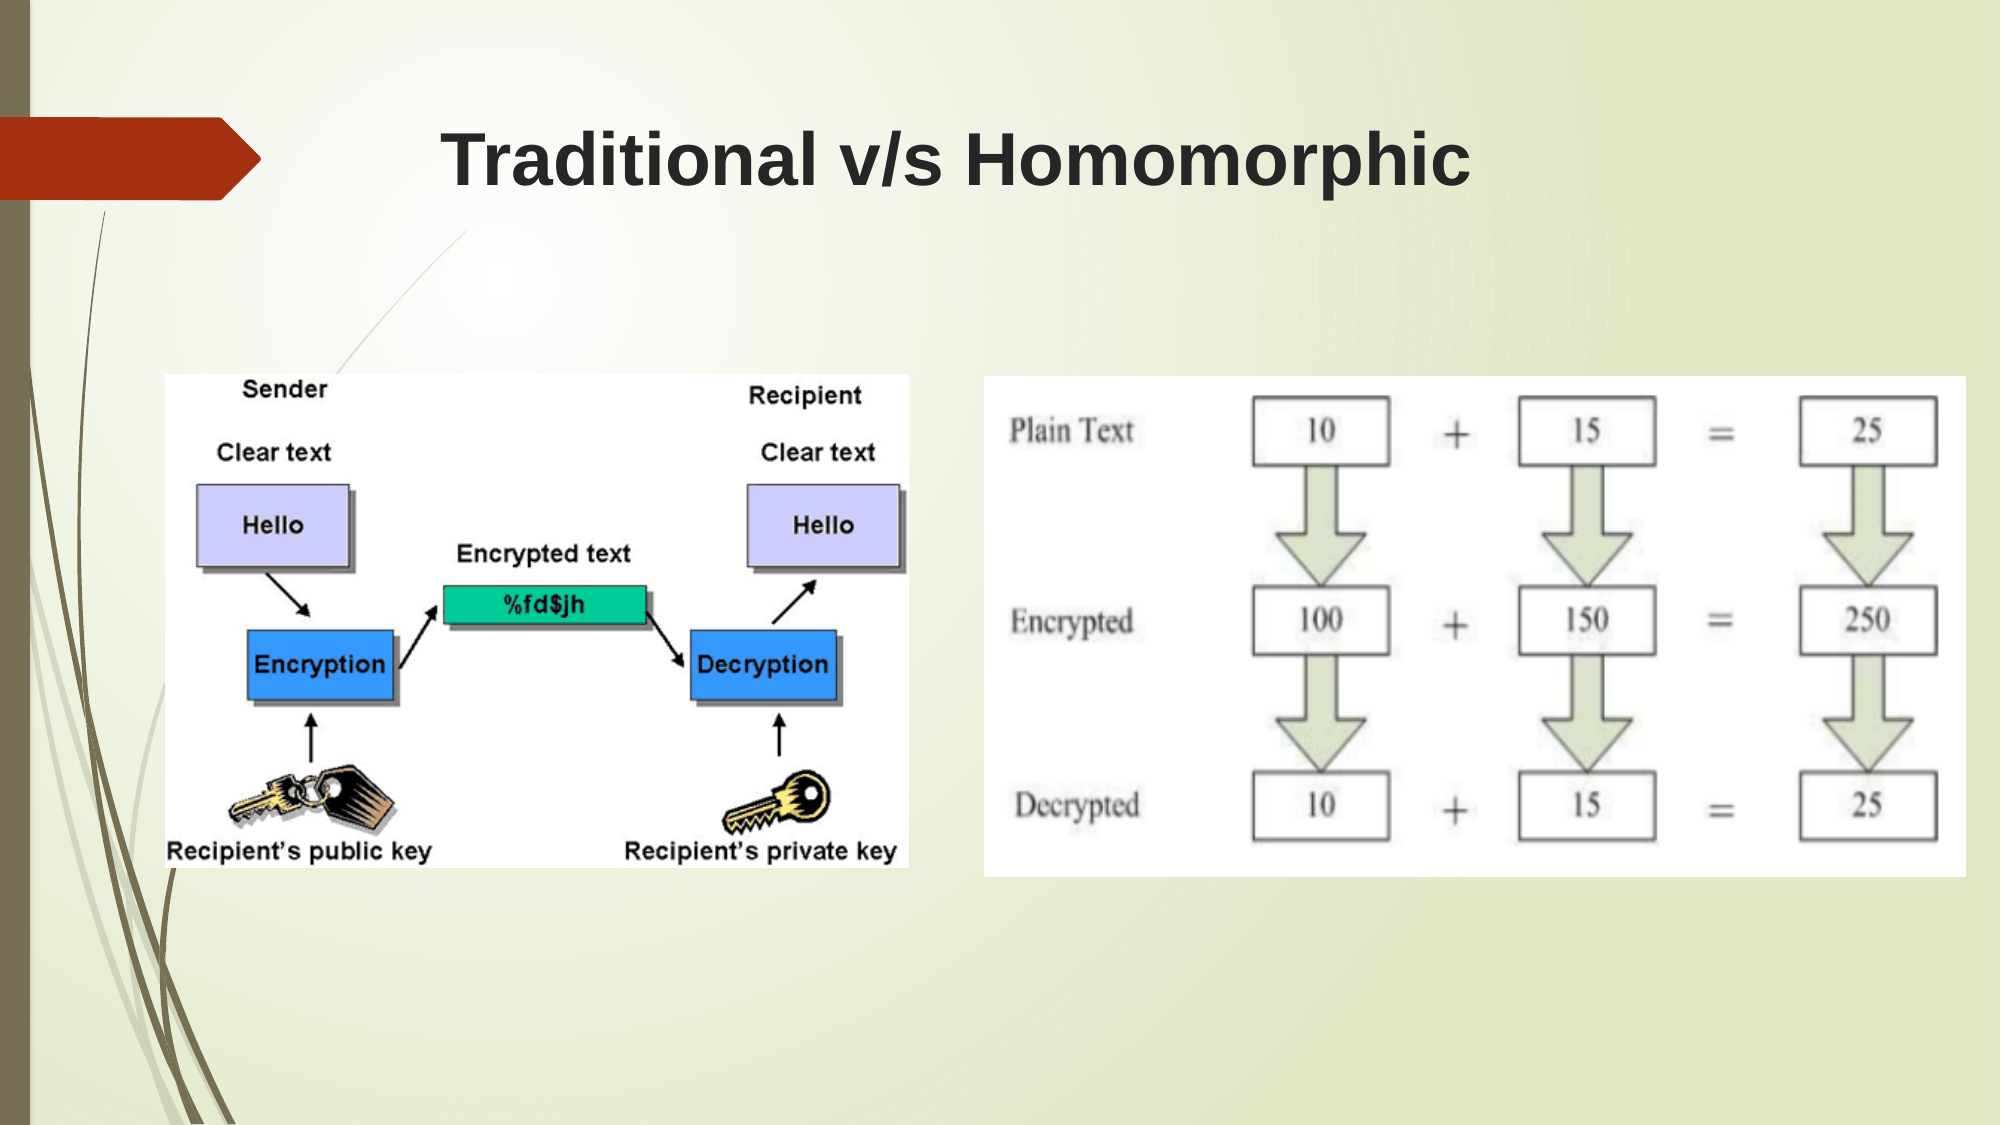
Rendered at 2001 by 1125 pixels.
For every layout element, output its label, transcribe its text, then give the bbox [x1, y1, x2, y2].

picture [983, 376, 1966, 877]
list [165, 373, 909, 868]
title Traditional v/s Homomorphic [425, 102, 1888, 313]
